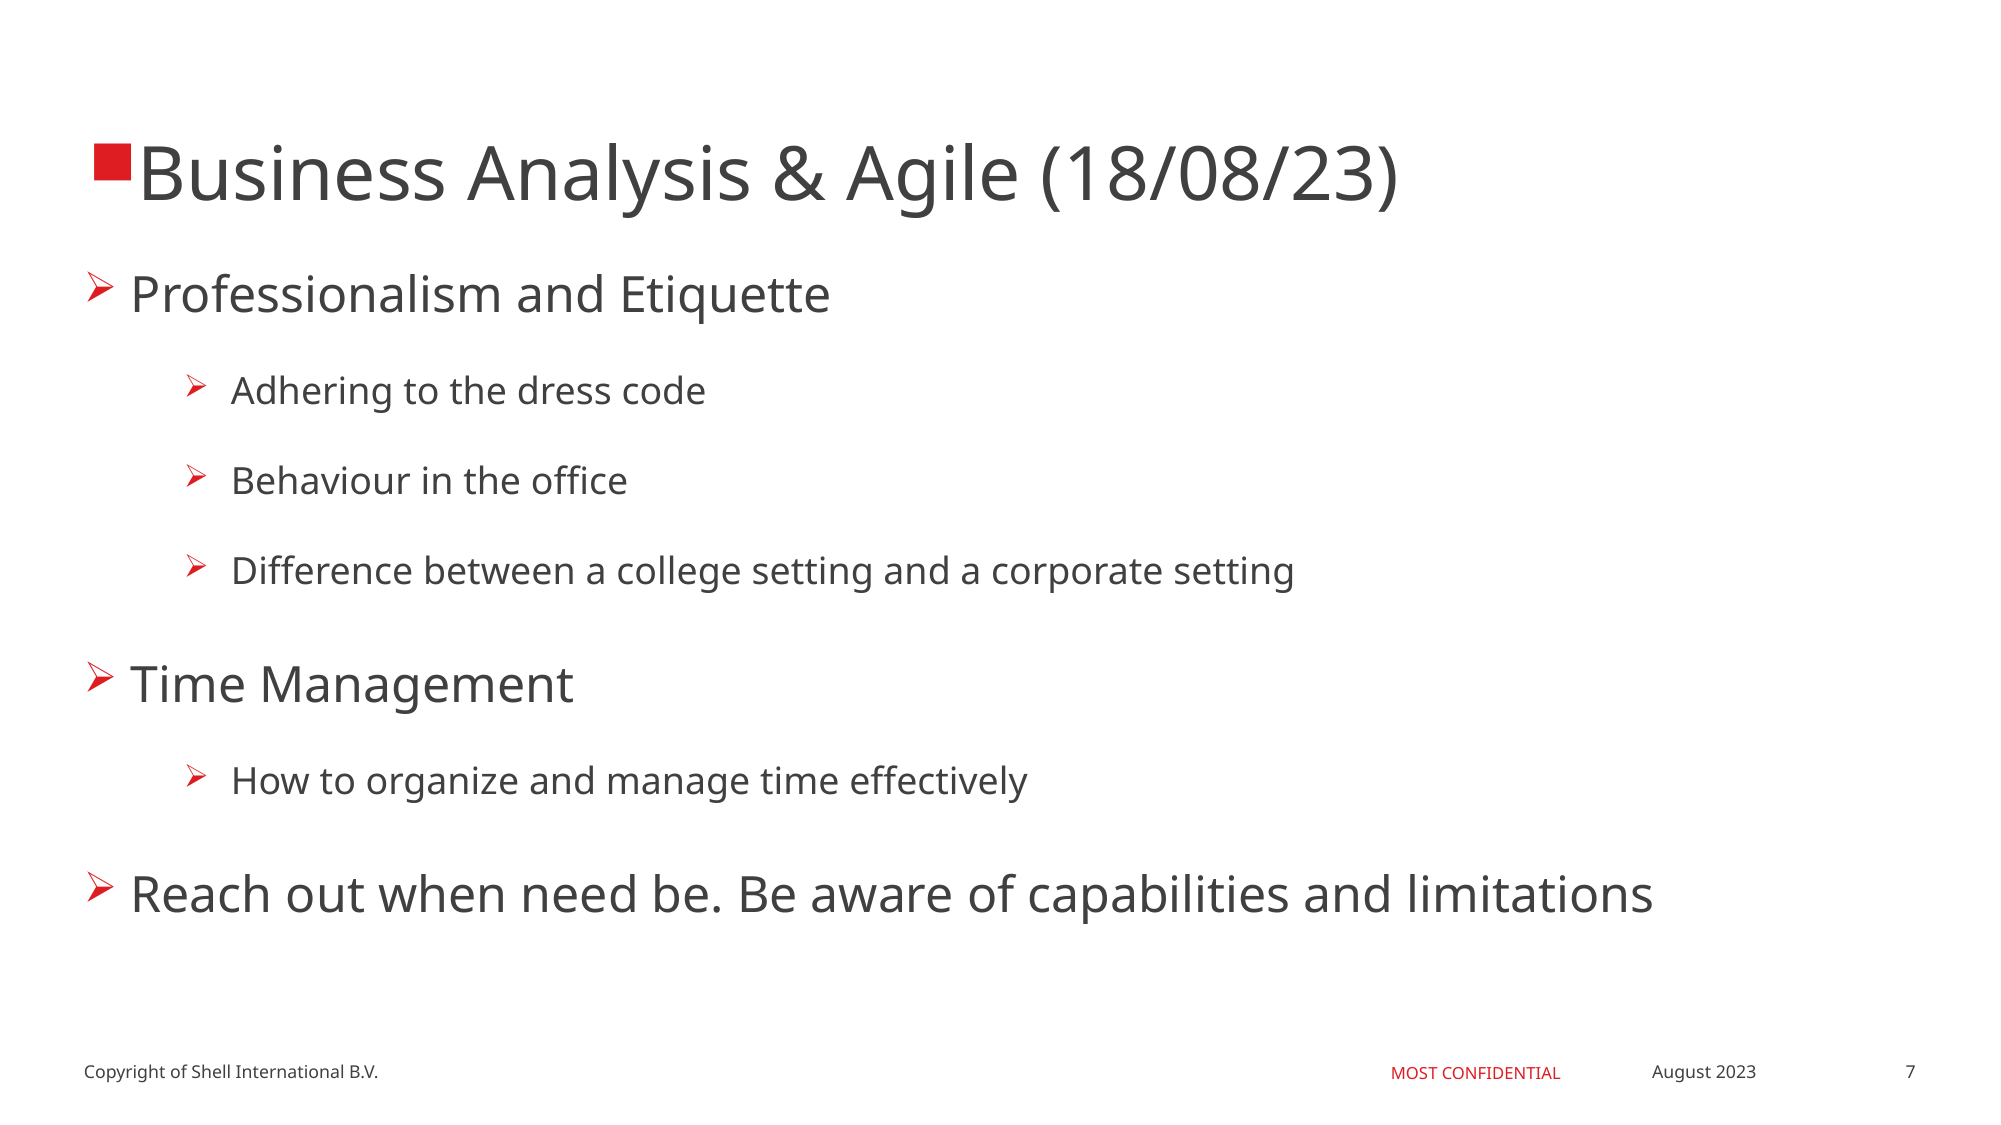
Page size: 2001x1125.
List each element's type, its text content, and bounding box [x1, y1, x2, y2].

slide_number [1705, 1060, 1823, 1101]
text_box Professionalism and Etiquette Adhering to the dress code Behaviour in the office Difference between a college setting and a corporate setting Time Management How to organize and manage time effectively Reach out when need be. Be aware of capabilities and limitations [84, 202, 1705, 1125]
text_box Business Analysis & Agile (18/08/23) [88, 88, 1507, 202]
slide_number 7 [1857, 1060, 1917, 1101]
